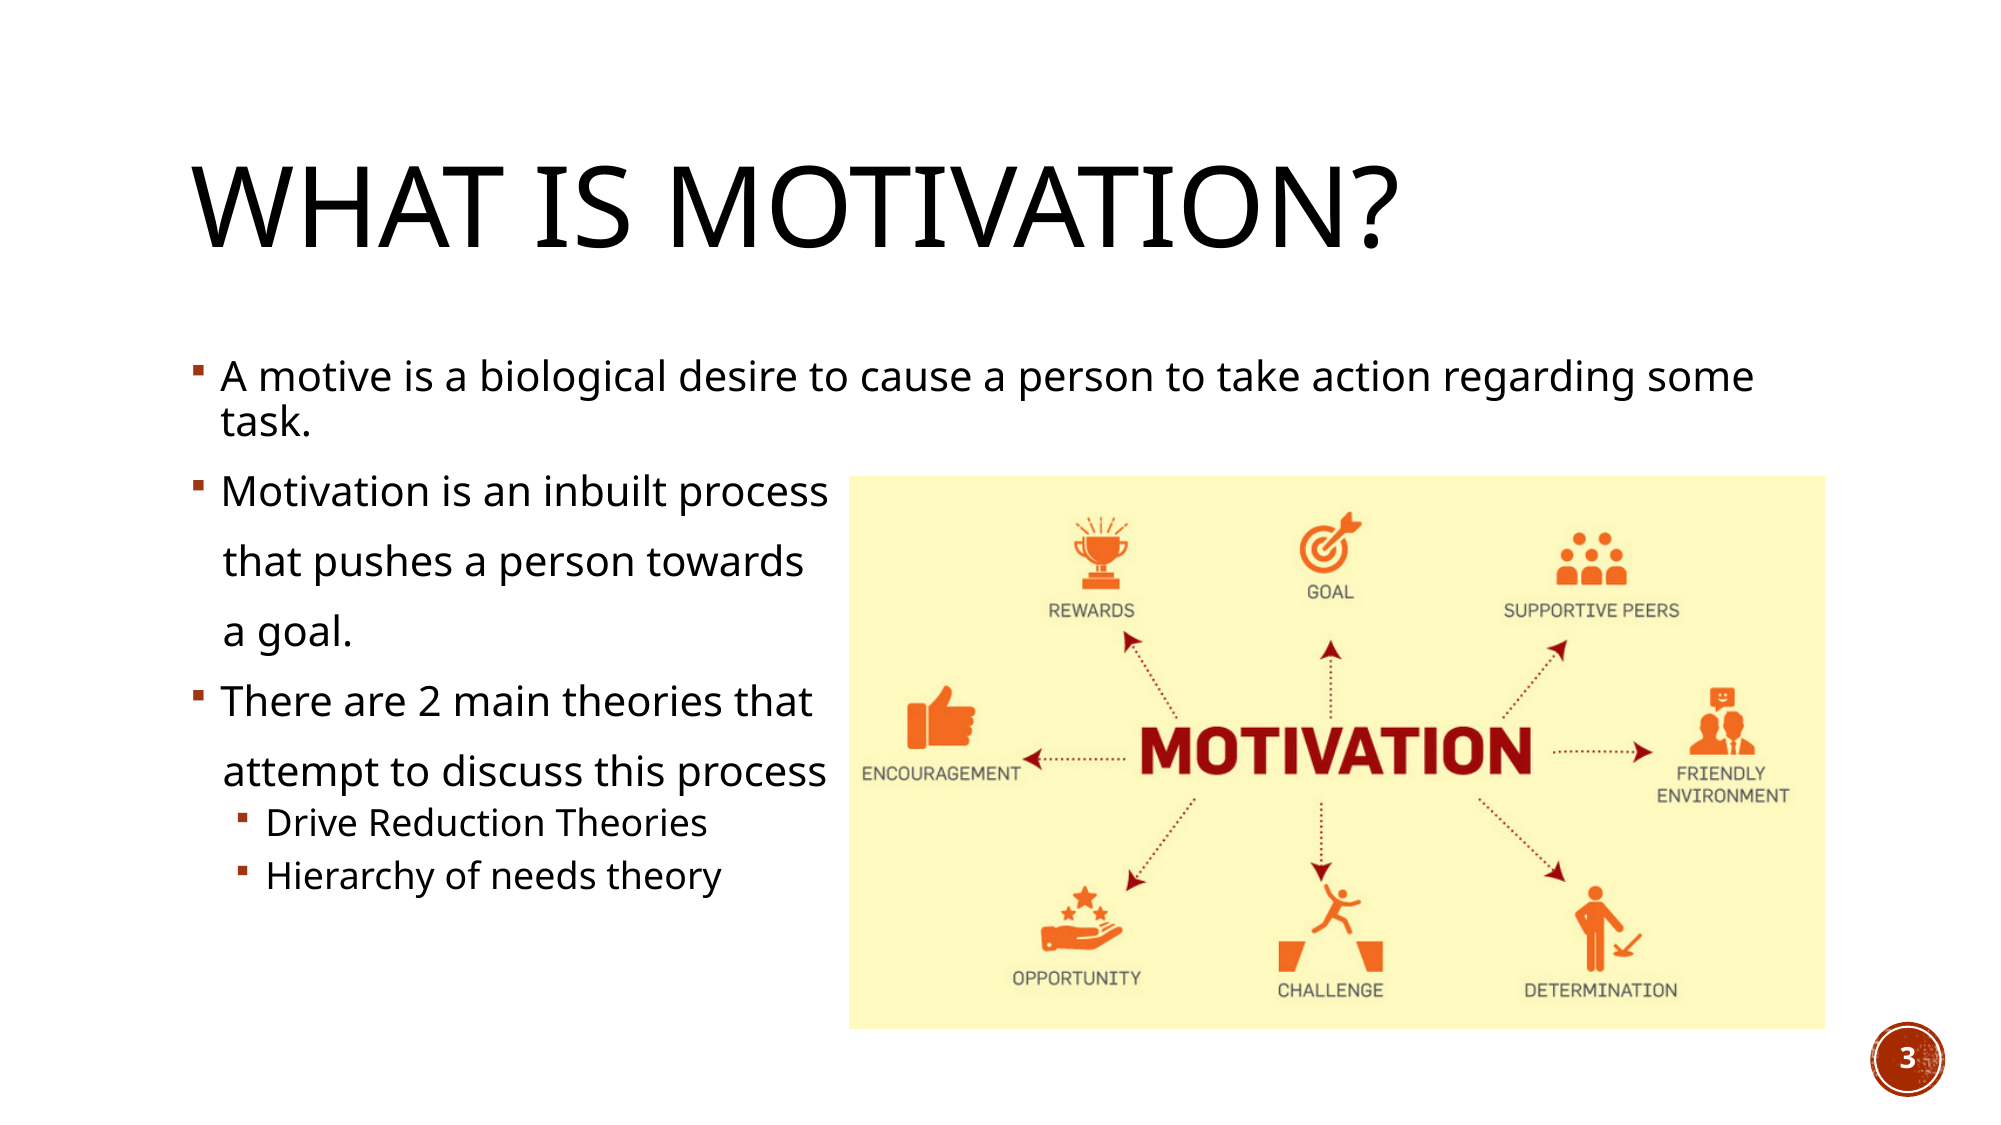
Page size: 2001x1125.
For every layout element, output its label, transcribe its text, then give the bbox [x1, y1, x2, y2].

list A motive is a biological desire to cause a person to take action regarding some task. Motivation is an inbuilt process that pushes a person towards a goal. There are 2 main theories that attempt to discuss this process Drive Reduction Theories Hierarchy of needs theory [175, 348, 1826, 1013]
title What is motivation? [175, 79, 1826, 344]
picture [849, 476, 1825, 1029]
slide_number 3 [1855, 1028, 1961, 1089]
